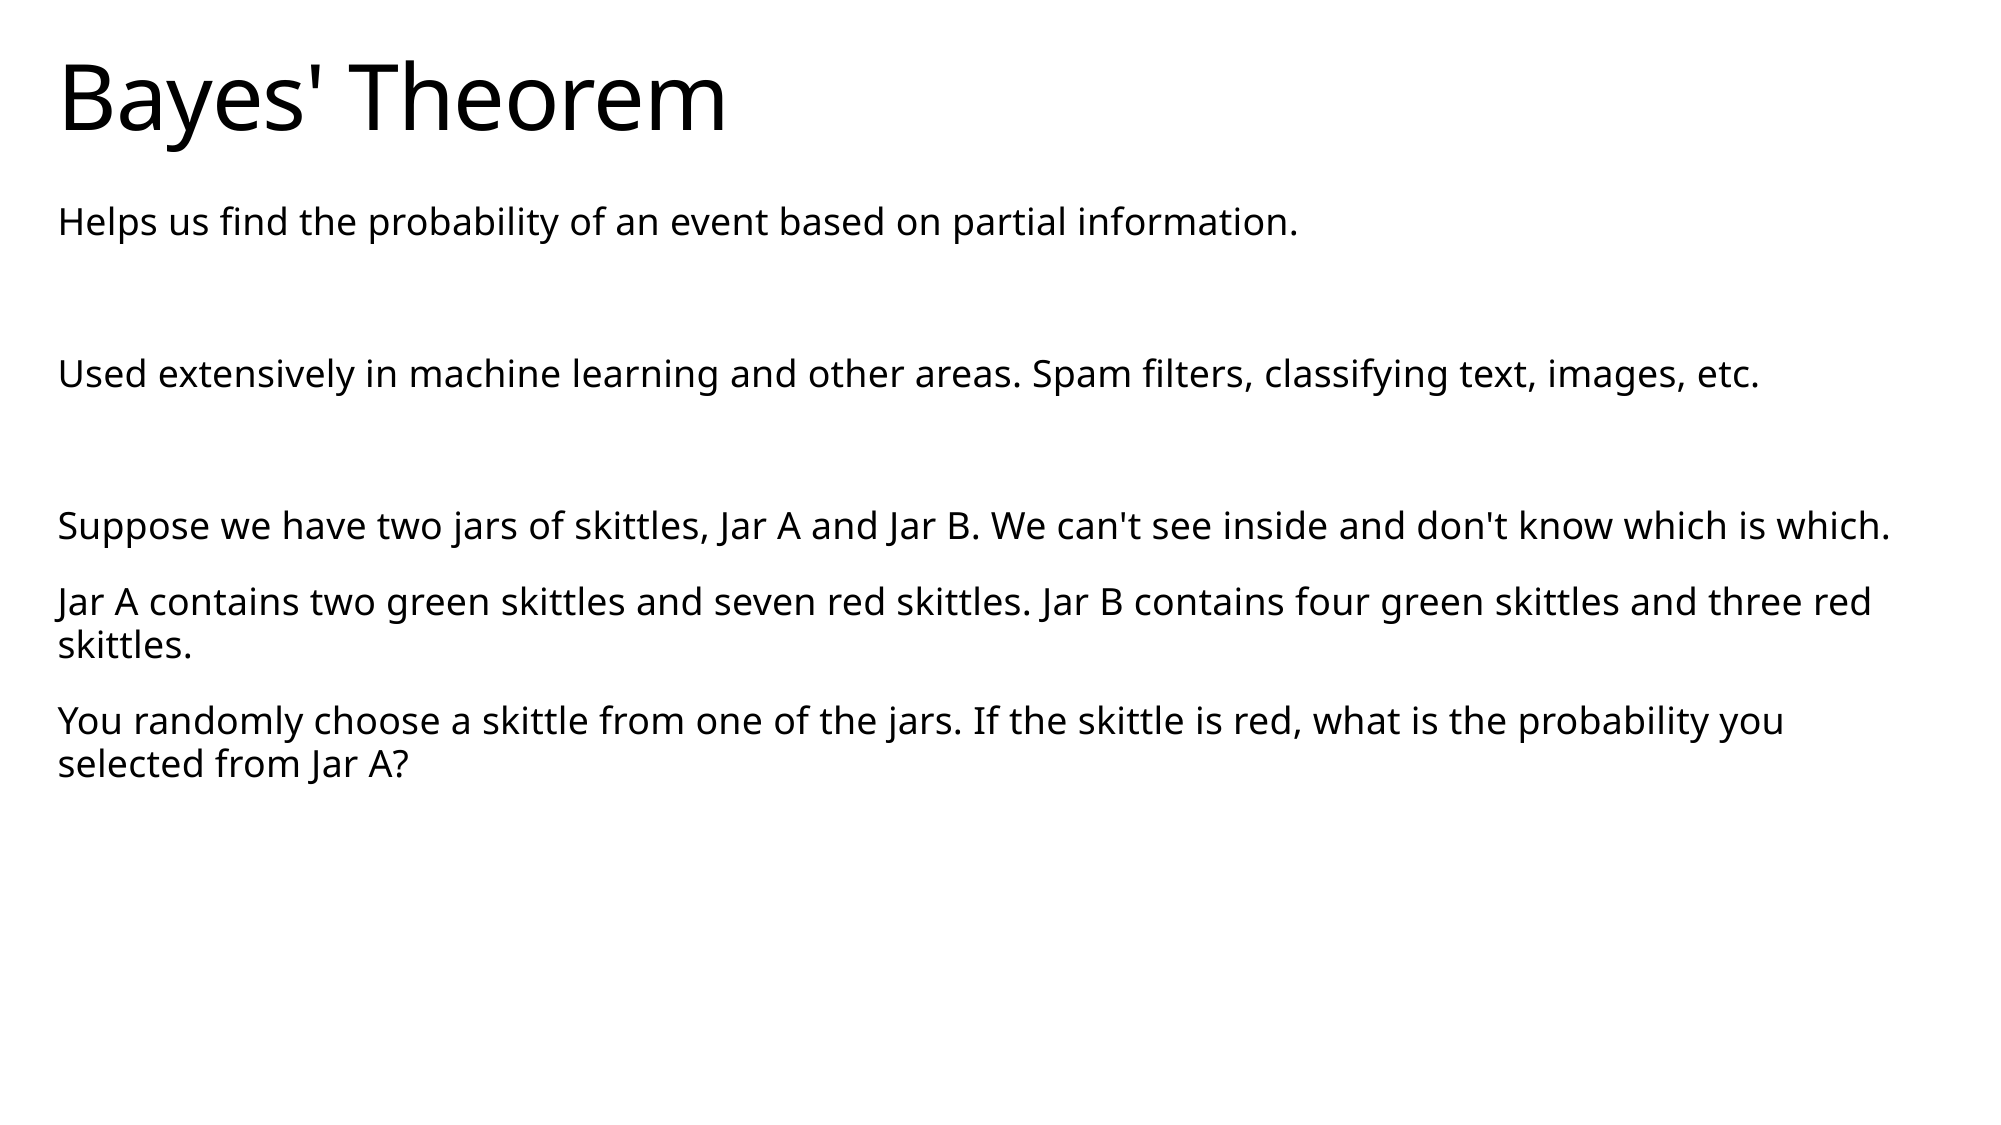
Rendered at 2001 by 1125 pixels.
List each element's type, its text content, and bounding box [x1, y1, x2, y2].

title Bayes' Theorem [42, 38, 1955, 158]
list Helps us find the probability of an event based on partial information. Used extensively in machine learning and other areas. Spam filters, classifying text, images, etc. Suppose we have two jars of skittles, Jar A and Jar B. We can't see inside and don't know which is which. Jar A contains two green skittles and seven red skittles. Jar B contains four green skittles and three red skittles. You randomly choose a skittle from one of the jars. If the skittle is red, what is the probability you selected from Jar A? [42, 193, 1955, 1028]
